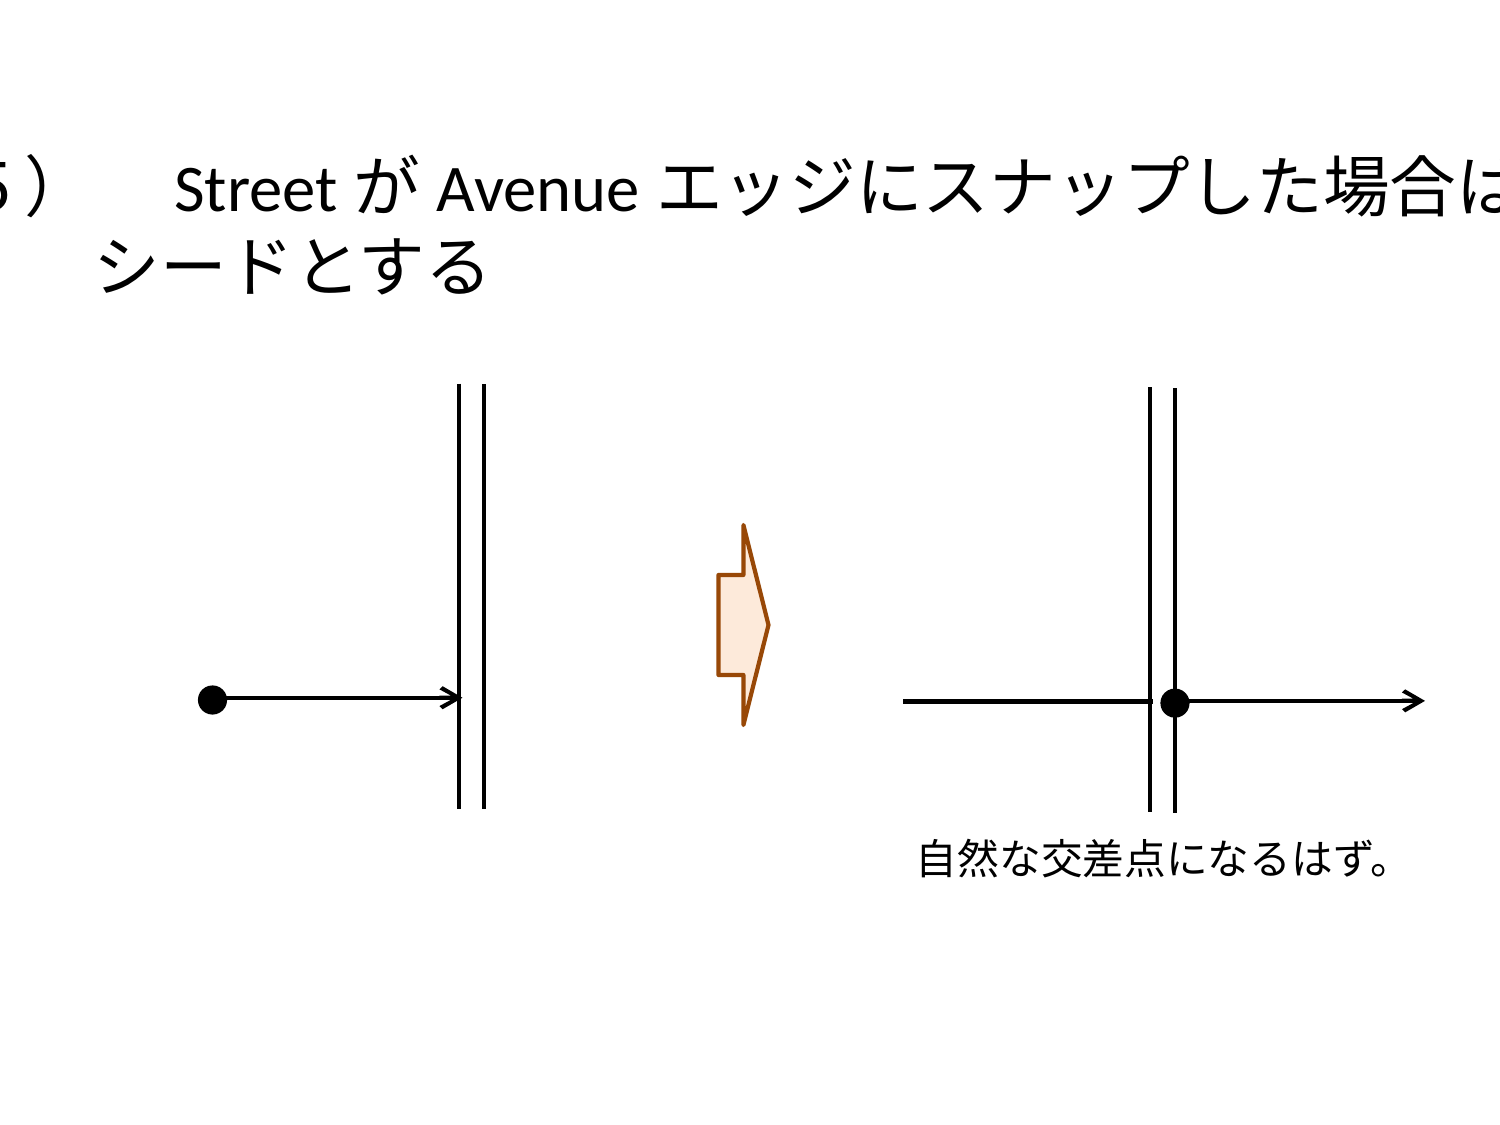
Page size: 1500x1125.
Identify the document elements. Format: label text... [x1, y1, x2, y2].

text_box 自然な交差点になるはず。 [901, 825, 1428, 890]
text_box ５） StreetがAvenueエッジにスナップした場合は、 シードとする [0, 137, 1500, 313]
text_box [1179, 708, 1189, 718]
text_box [197, 685, 227, 715]
text_box [1179, 689, 1189, 699]
text_box [716, 522, 771, 728]
text_box [1160, 689, 1170, 717]
